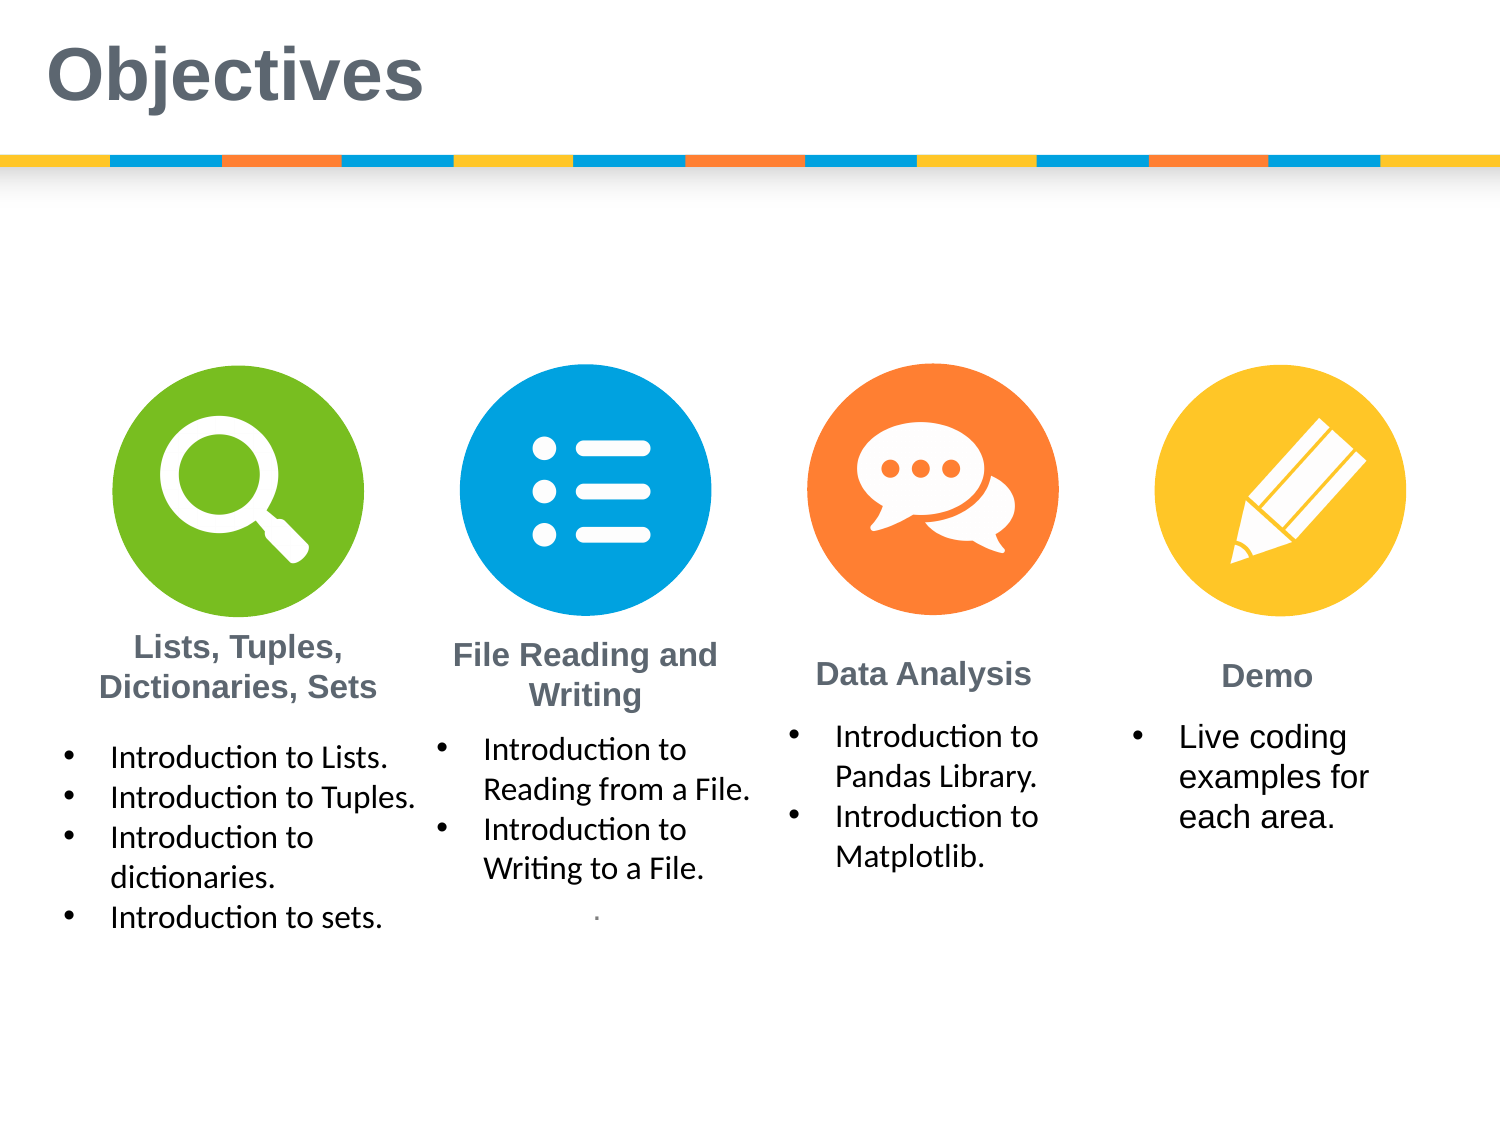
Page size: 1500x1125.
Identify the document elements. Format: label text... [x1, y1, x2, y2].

picture [576, 527, 650, 542]
text_box [1215, 364, 1346, 383]
picture [533, 524, 556, 546]
text_box Introduction to Lists. Introduction to Tuples. Introduction to dictionaries. Introduction to sets. [48, 727, 455, 943]
picture [853, 404, 1020, 571]
text_box Lists, Tuples, Dictionaries, Sets [58, 618, 419, 713]
picture [533, 480, 556, 503]
picture [533, 437, 556, 459]
text_box Live coding examples for each area. [1117, 707, 1419, 843]
picture [160, 415, 309, 564]
text_box [1154, 405, 1188, 576]
title Objectives [31, 0, 1460, 154]
picture [576, 484, 650, 499]
text_box File Reading and Writing [413, 625, 758, 721]
text_box Introduction to Pandas Library. Introduction to Matplotlib. [773, 706, 1075, 882]
picture [1193, 385, 1402, 594]
text_box Data Analysis [787, 645, 1061, 700]
picture [576, 441, 650, 456]
text_box [459, 364, 712, 616]
text_box Demo [1130, 646, 1405, 702]
text_box [112, 365, 365, 618]
text_box [807, 363, 1059, 616]
text_box Introduction to Reading from a File. Introduction to Writing to a File. . [421, 719, 782, 935]
text_box [1220, 601, 1341, 617]
